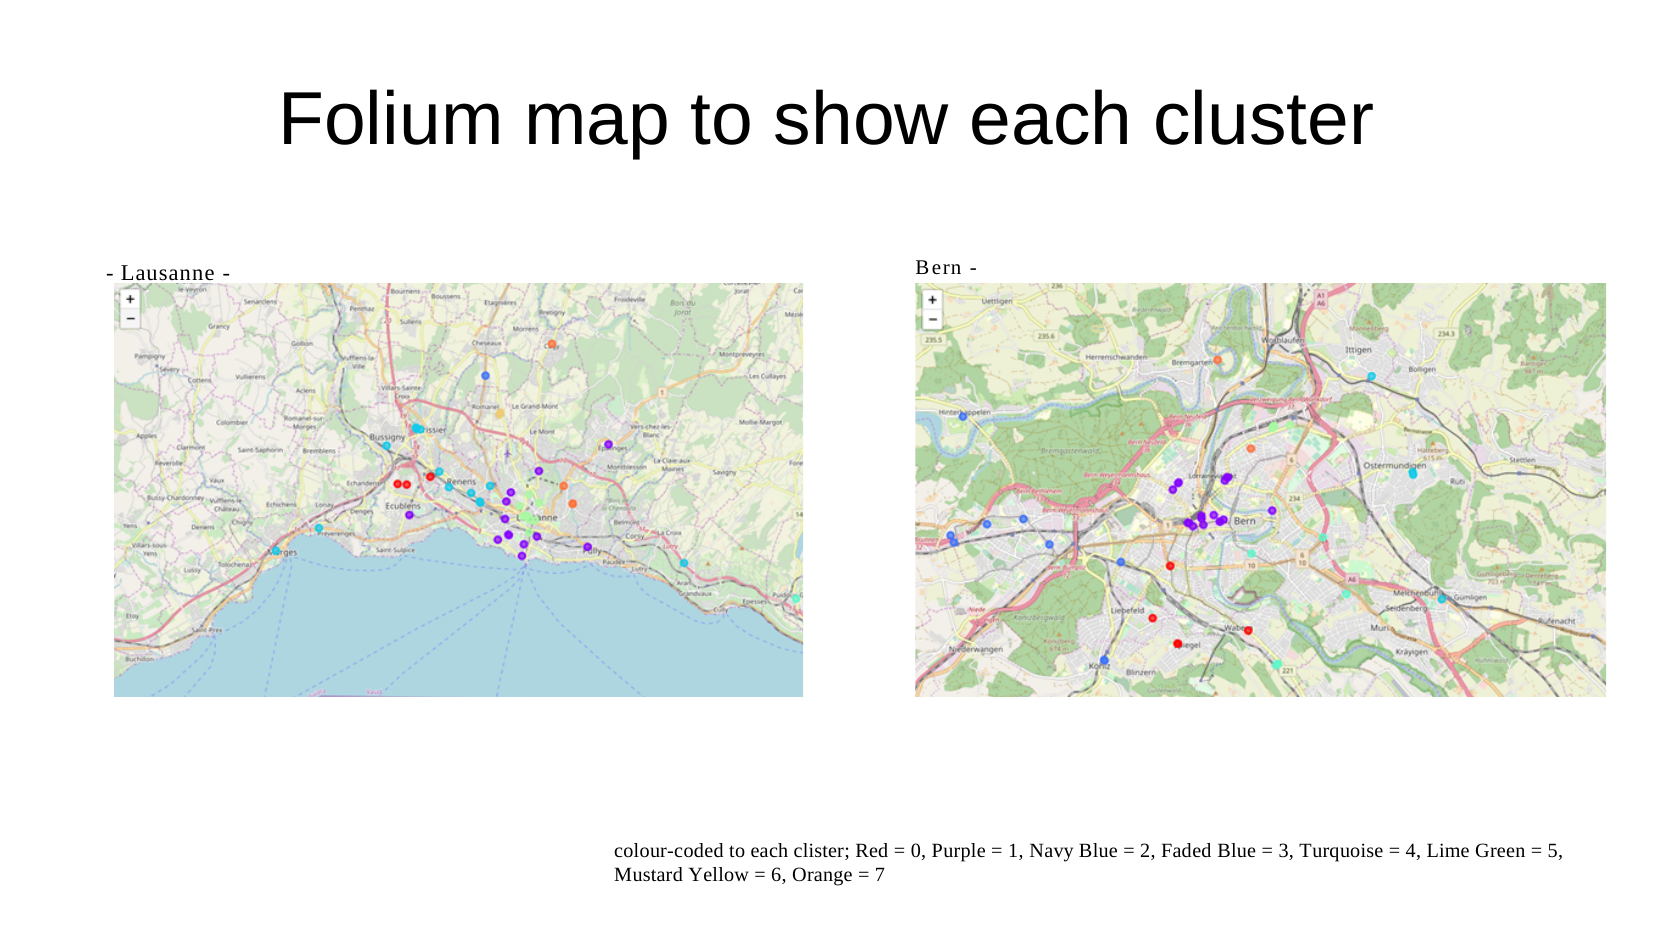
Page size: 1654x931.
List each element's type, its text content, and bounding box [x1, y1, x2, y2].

text_box Folium map to show each cluster [82, 37, 1571, 193]
picture [613, 838, 1619, 887]
picture [105, 254, 1654, 697]
